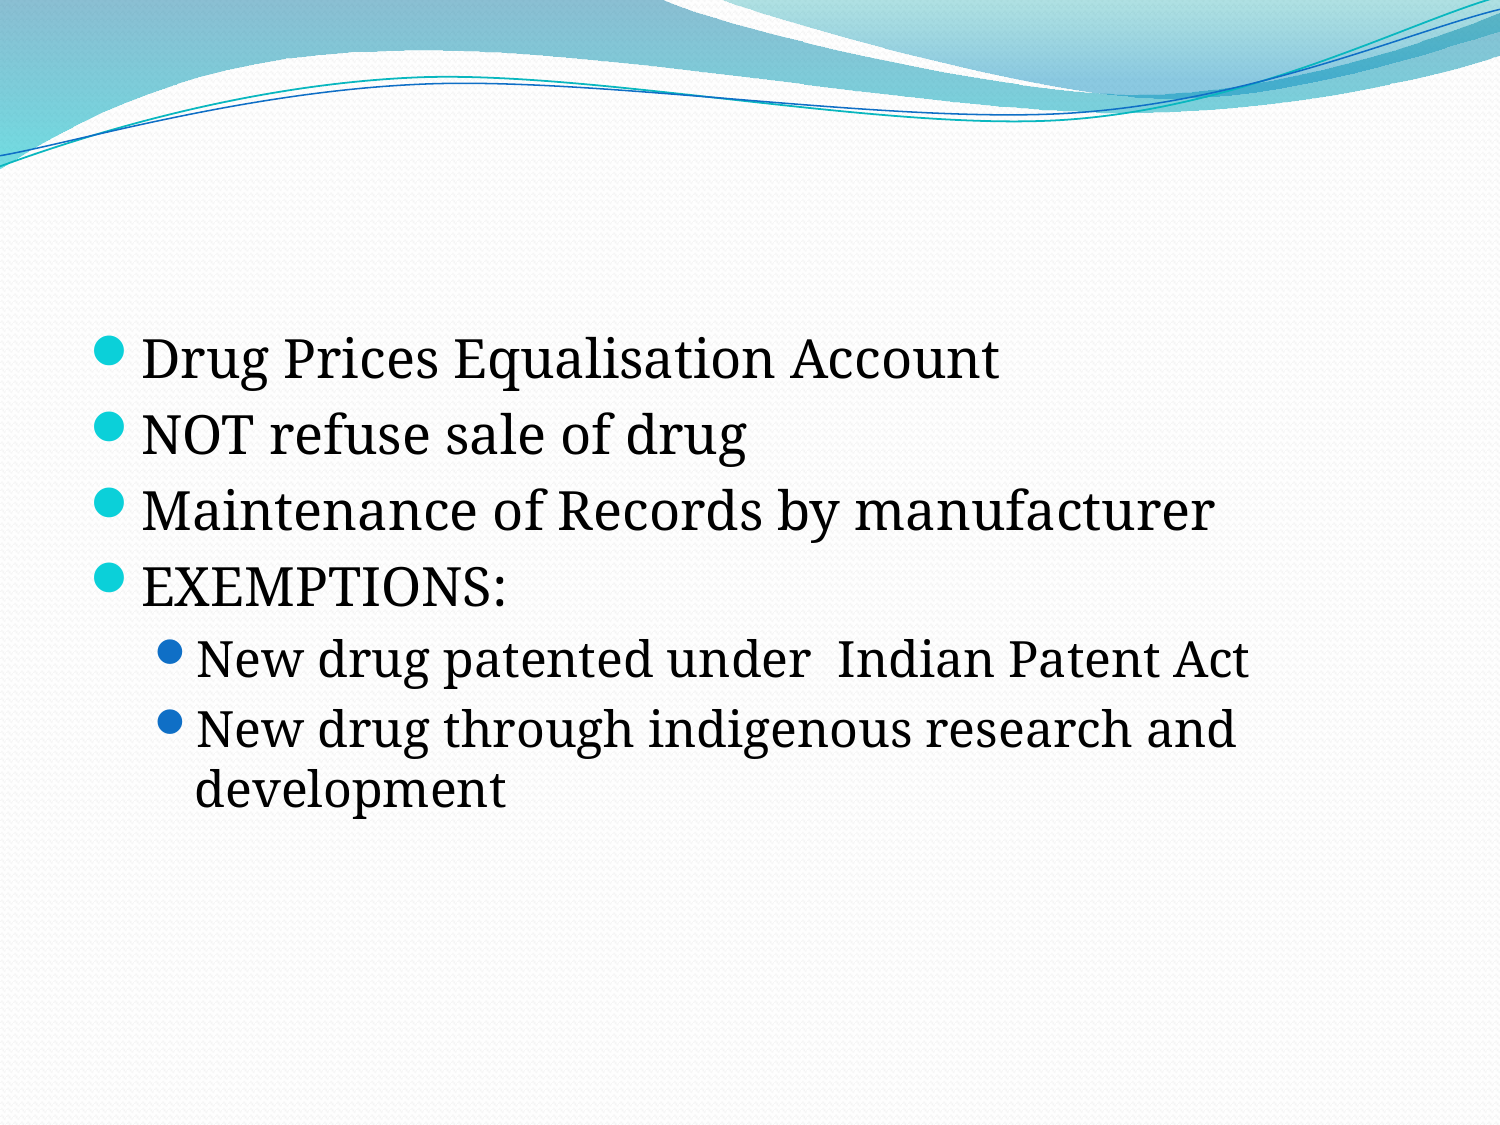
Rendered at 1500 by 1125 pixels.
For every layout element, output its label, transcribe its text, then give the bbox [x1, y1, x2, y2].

list Drug Prices Equalisation Account NOT refuse sale of drug Maintenance of Records by manufacturer EXEMPTIONS: New drug patented under Indian Patent Act New drug through indigenous research and development [75, 317, 1425, 1038]
